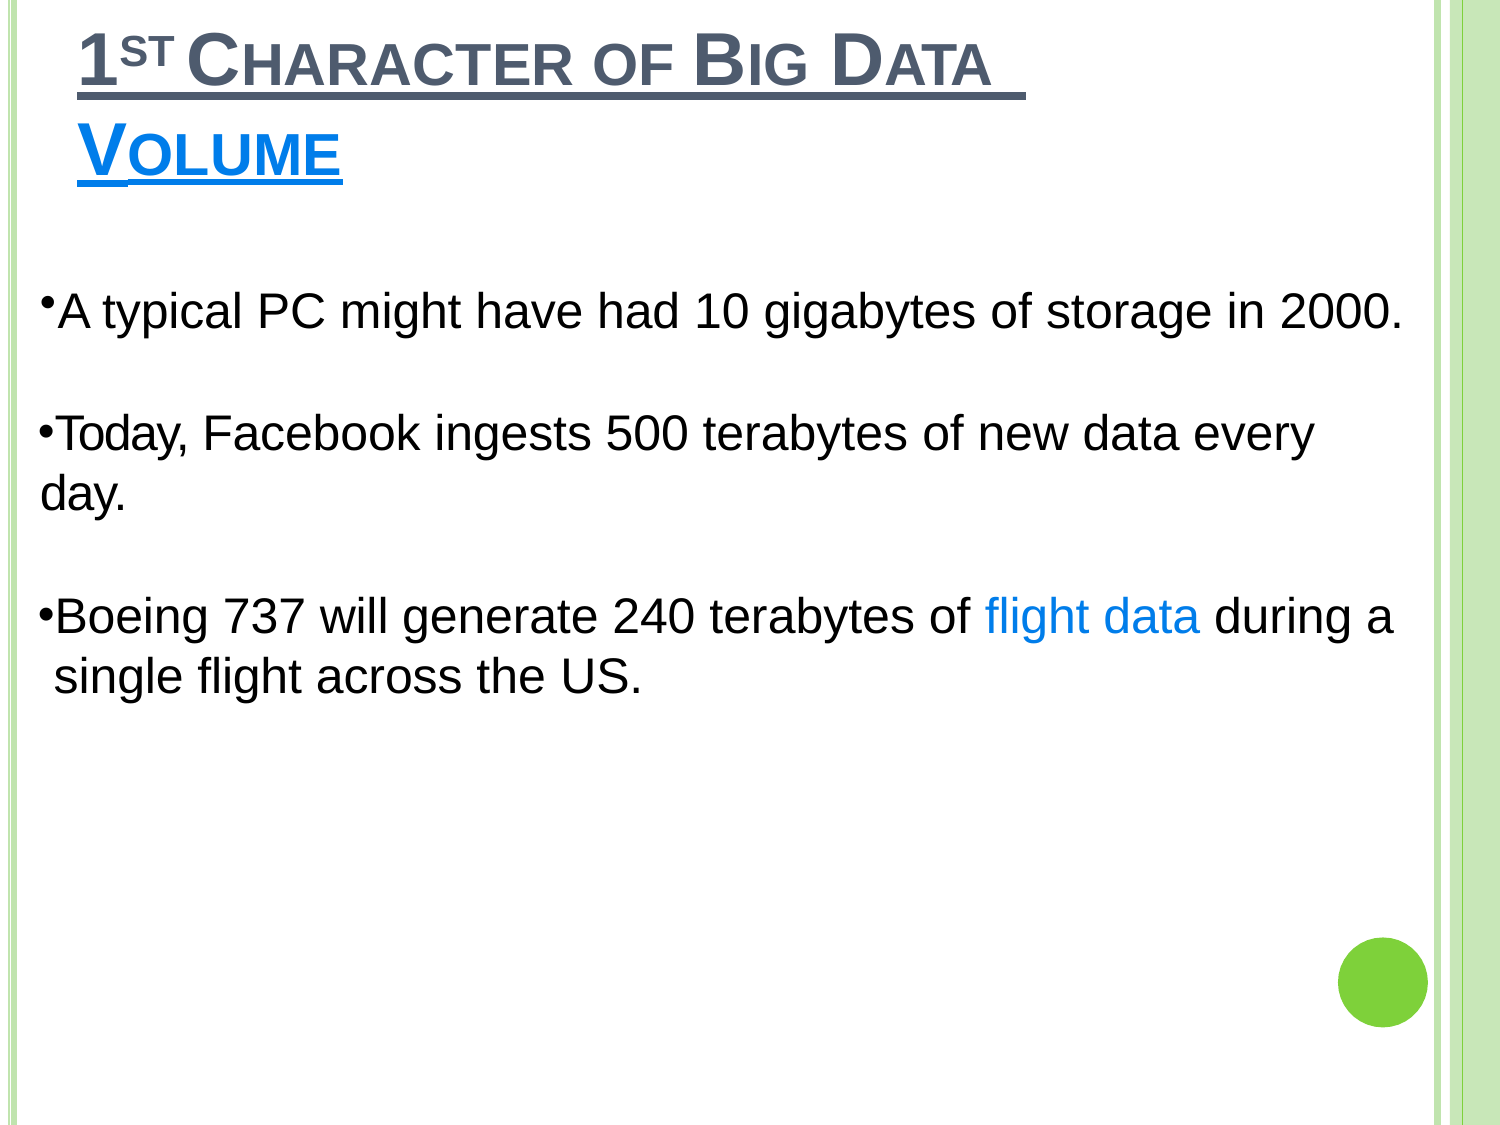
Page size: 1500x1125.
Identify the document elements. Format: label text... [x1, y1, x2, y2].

text_box VOLUME A typical PC might have had 10 gigabytes of storage in 2000. Today, Facebook ingests 500 terabytes of new data every day. Boeing 737 will generate 240 terabytes of flight data during a single flight across the US. [37, 98, 1411, 704]
title 1ST CHARACTER OF BIG DATA [71, 8, 1033, 98]
